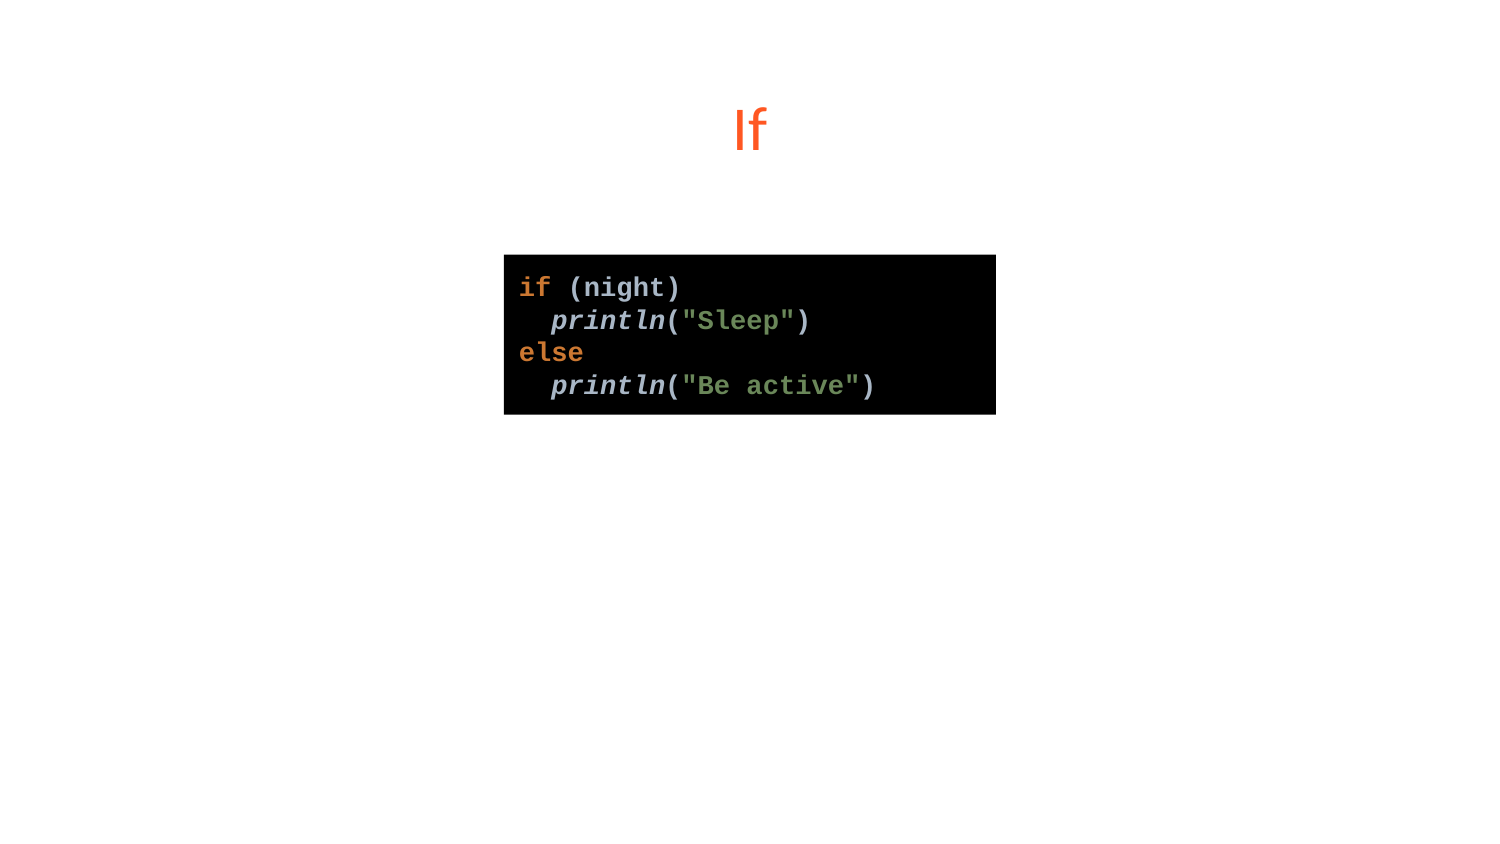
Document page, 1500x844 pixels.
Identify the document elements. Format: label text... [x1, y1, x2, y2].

list [148, 189, 1350, 750]
text_box if (night) println("Sleep") else println("Be active") [503, 254, 996, 415]
title If [51, 72, 1449, 167]
